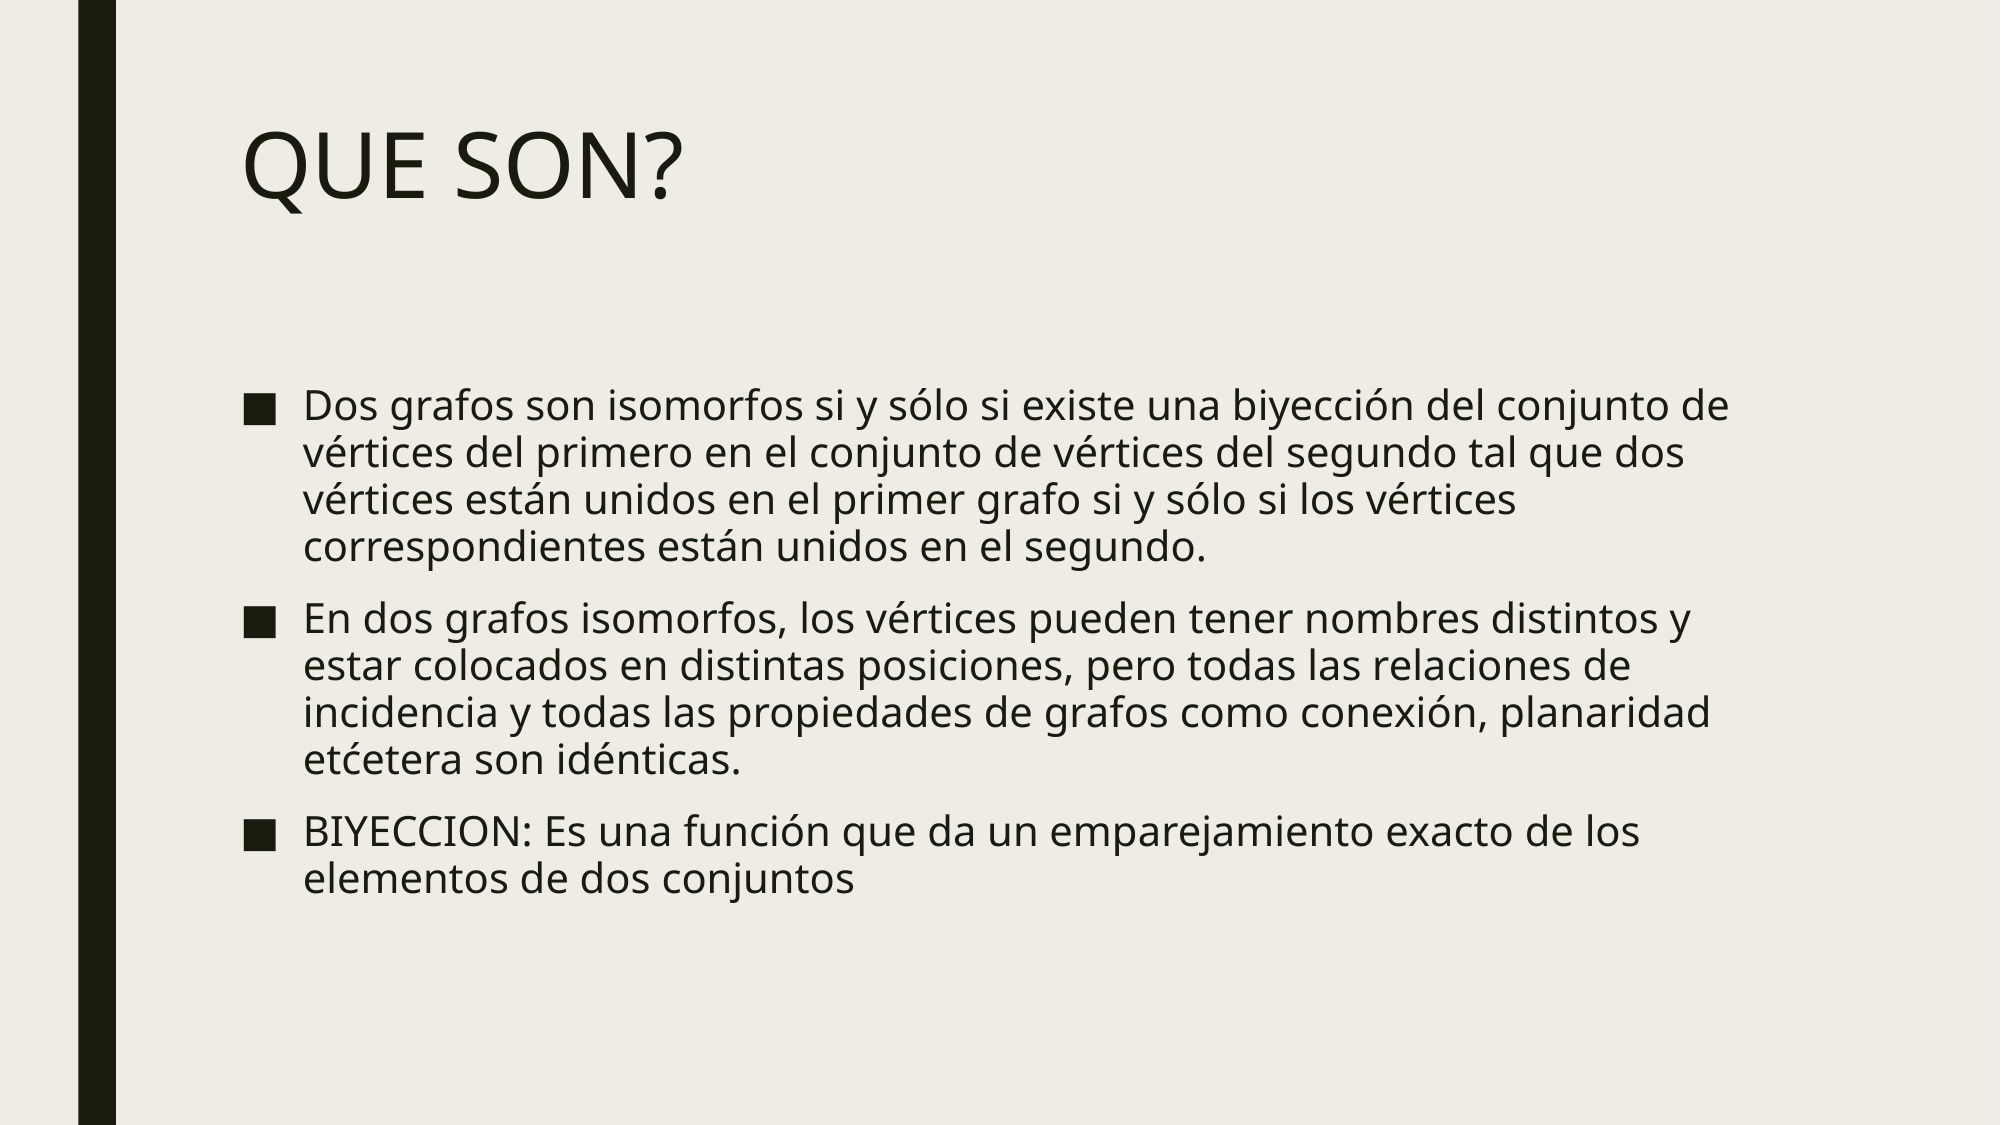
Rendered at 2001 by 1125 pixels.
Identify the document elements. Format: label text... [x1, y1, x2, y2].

list Dos grafos son isomorfos si y sólo si existe una biyección del conjunto de vértices del primero en el conjunto de vértices del segundo tal que dos vértices están unidos en el primer grafo si y sólo si los vértices correspondientes están unidos en el segundo. En dos grafos isomorfos, los vértices pueden tener nombres distintos y estar colocados en distintas posiciones, pero todas las relaciones de incidencia y todas las propiedades de grafos como conexión, planaridad etćetera son idénticas. BIYECCION: Es una función que da un emparejamiento exacto de los elementos de dos conjuntos [225, 375, 1800, 963]
title QUE SON? [225, 112, 1800, 357]
